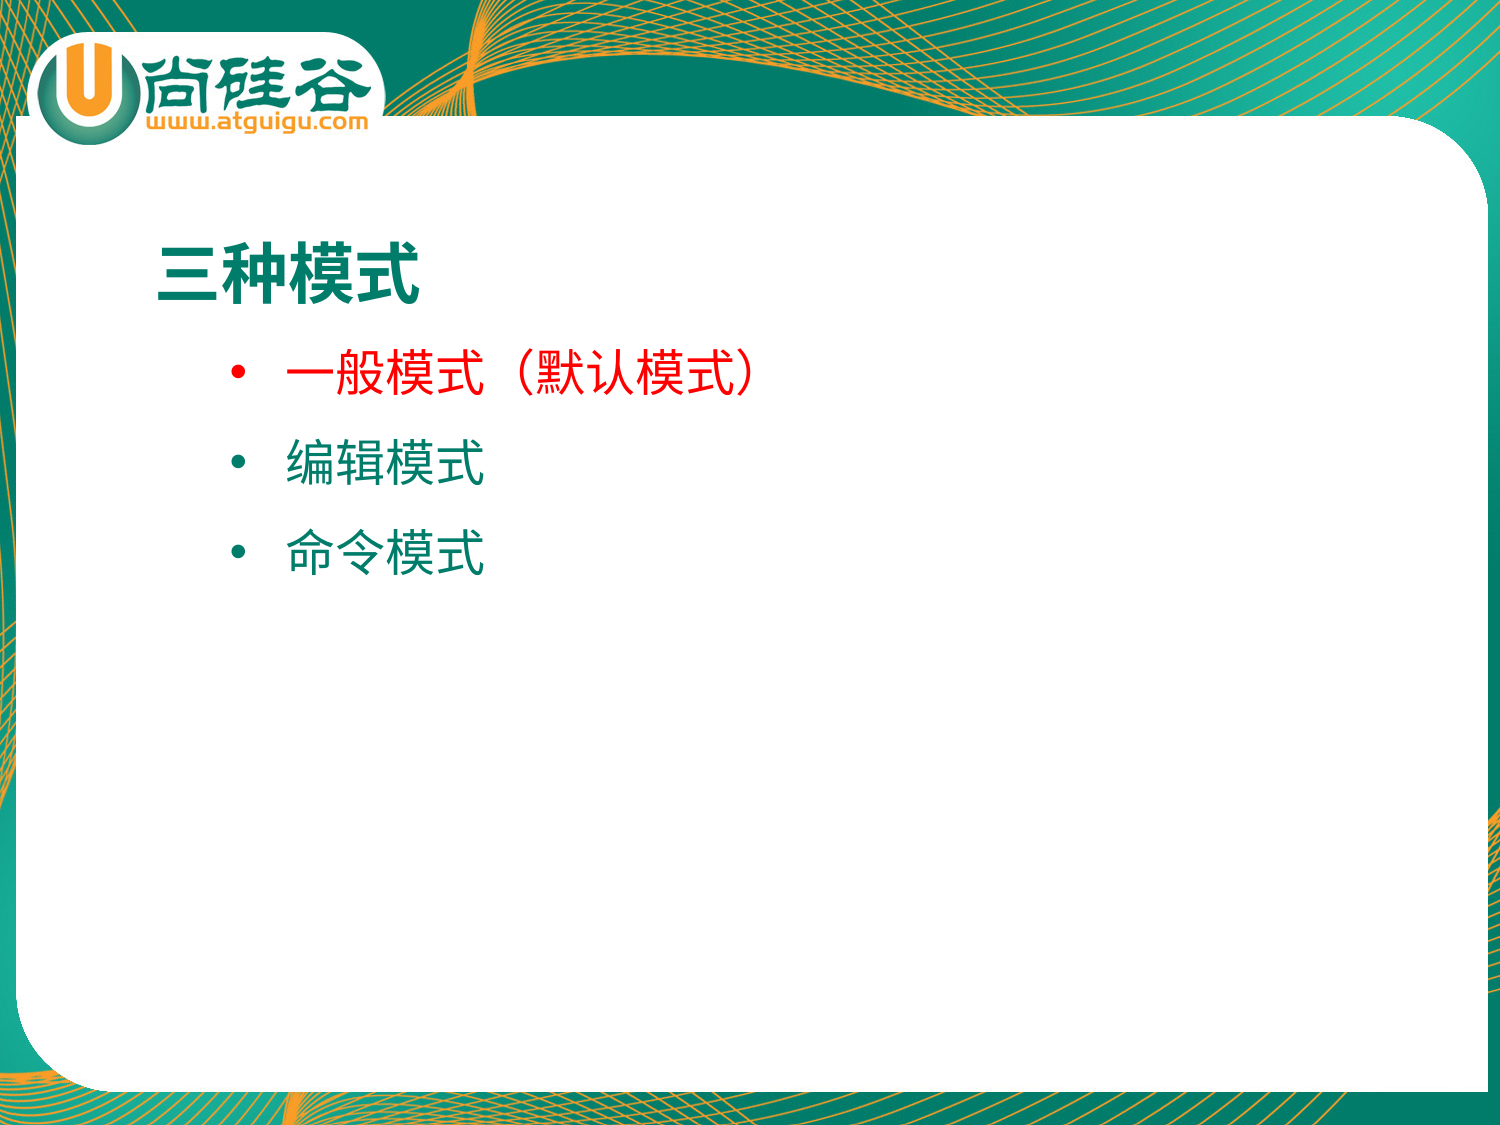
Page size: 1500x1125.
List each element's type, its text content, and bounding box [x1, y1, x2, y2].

text_box 三种模式 一般模式（默认模式） 编辑模式 命令模式 [64, 184, 1105, 590]
picture [0, 0, 1500, 1125]
